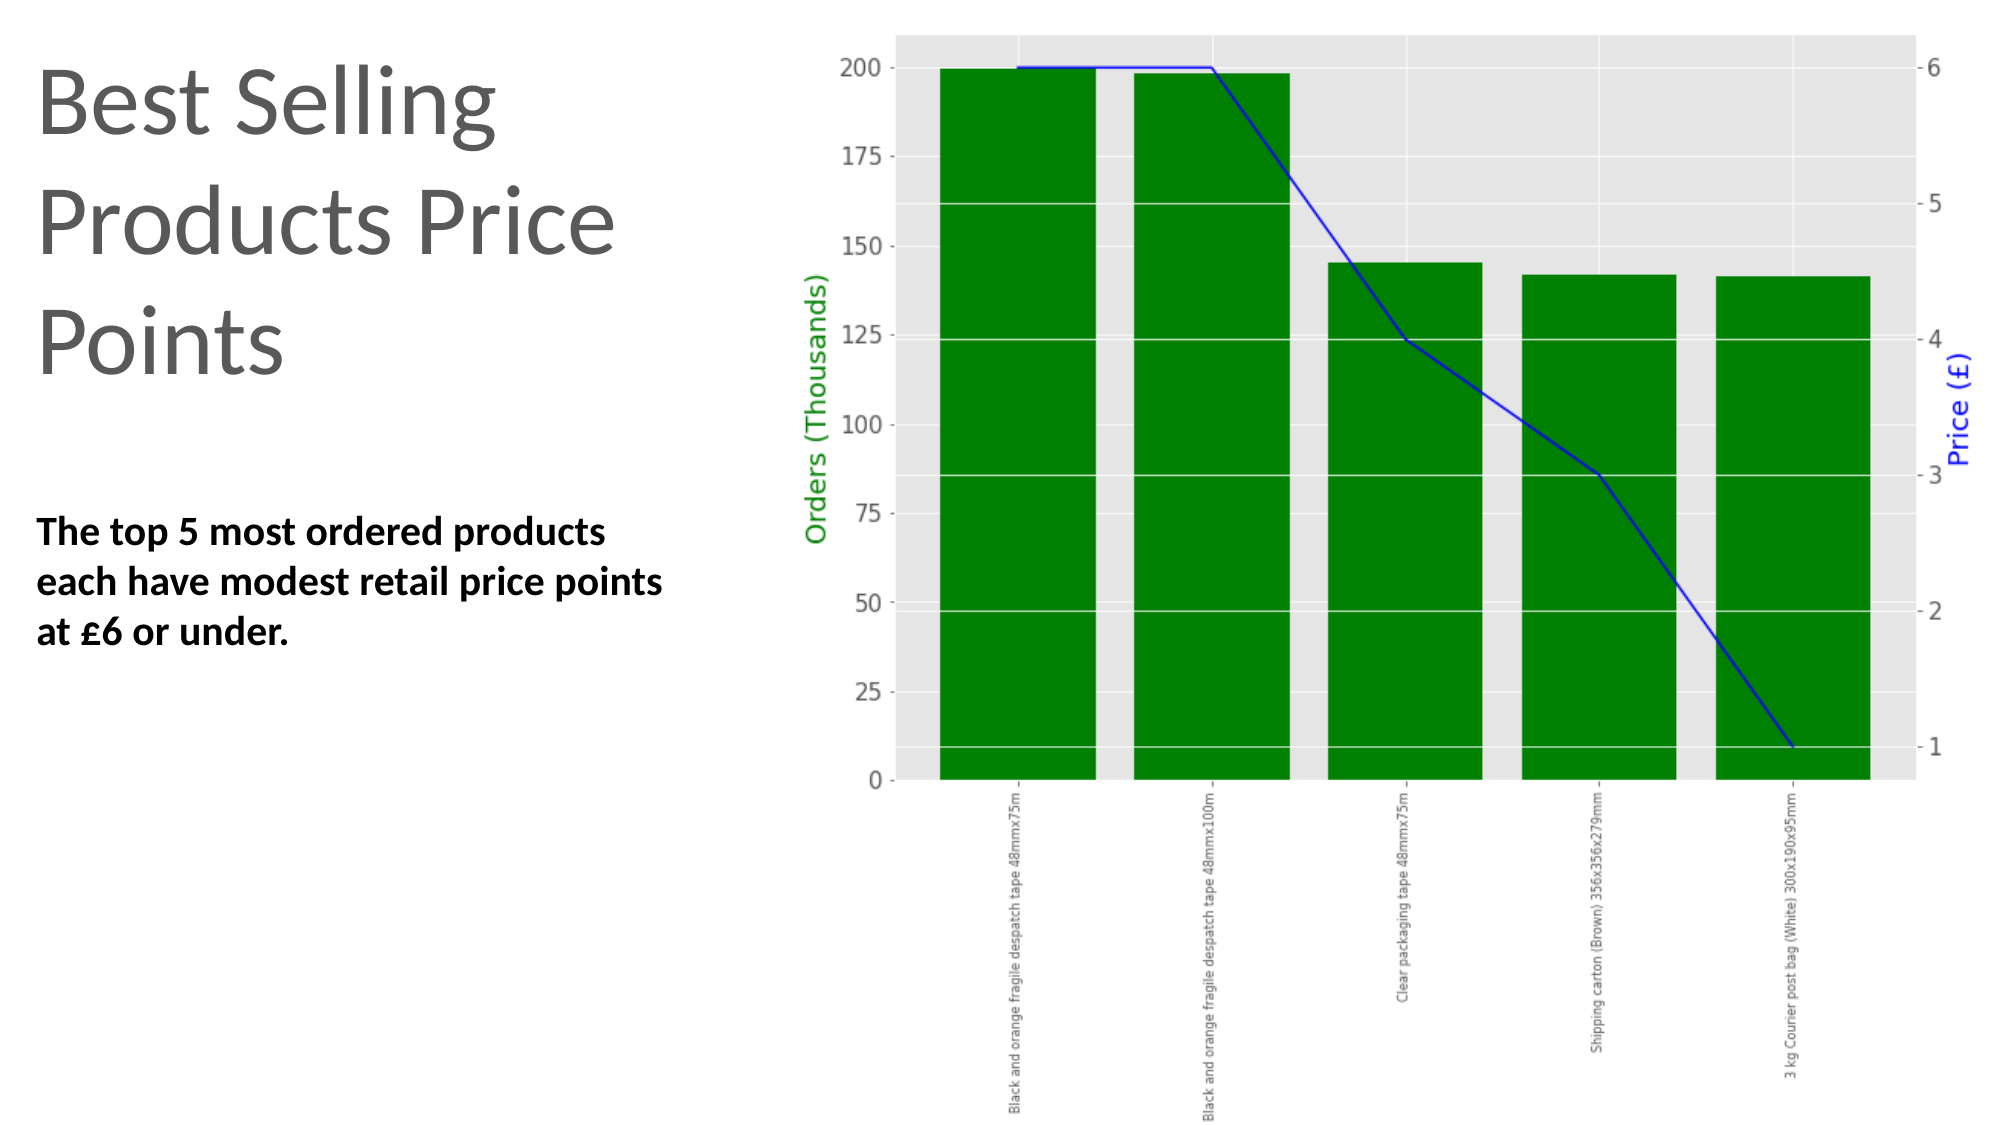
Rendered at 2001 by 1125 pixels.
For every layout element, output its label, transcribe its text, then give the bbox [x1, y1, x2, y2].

text_box Best Selling Products Price Points [21, 26, 778, 402]
text_box The top 5 most ordered products each have modest retail price points at £6 or under. [21, 496, 681, 662]
picture [780, 13, 1979, 1125]
